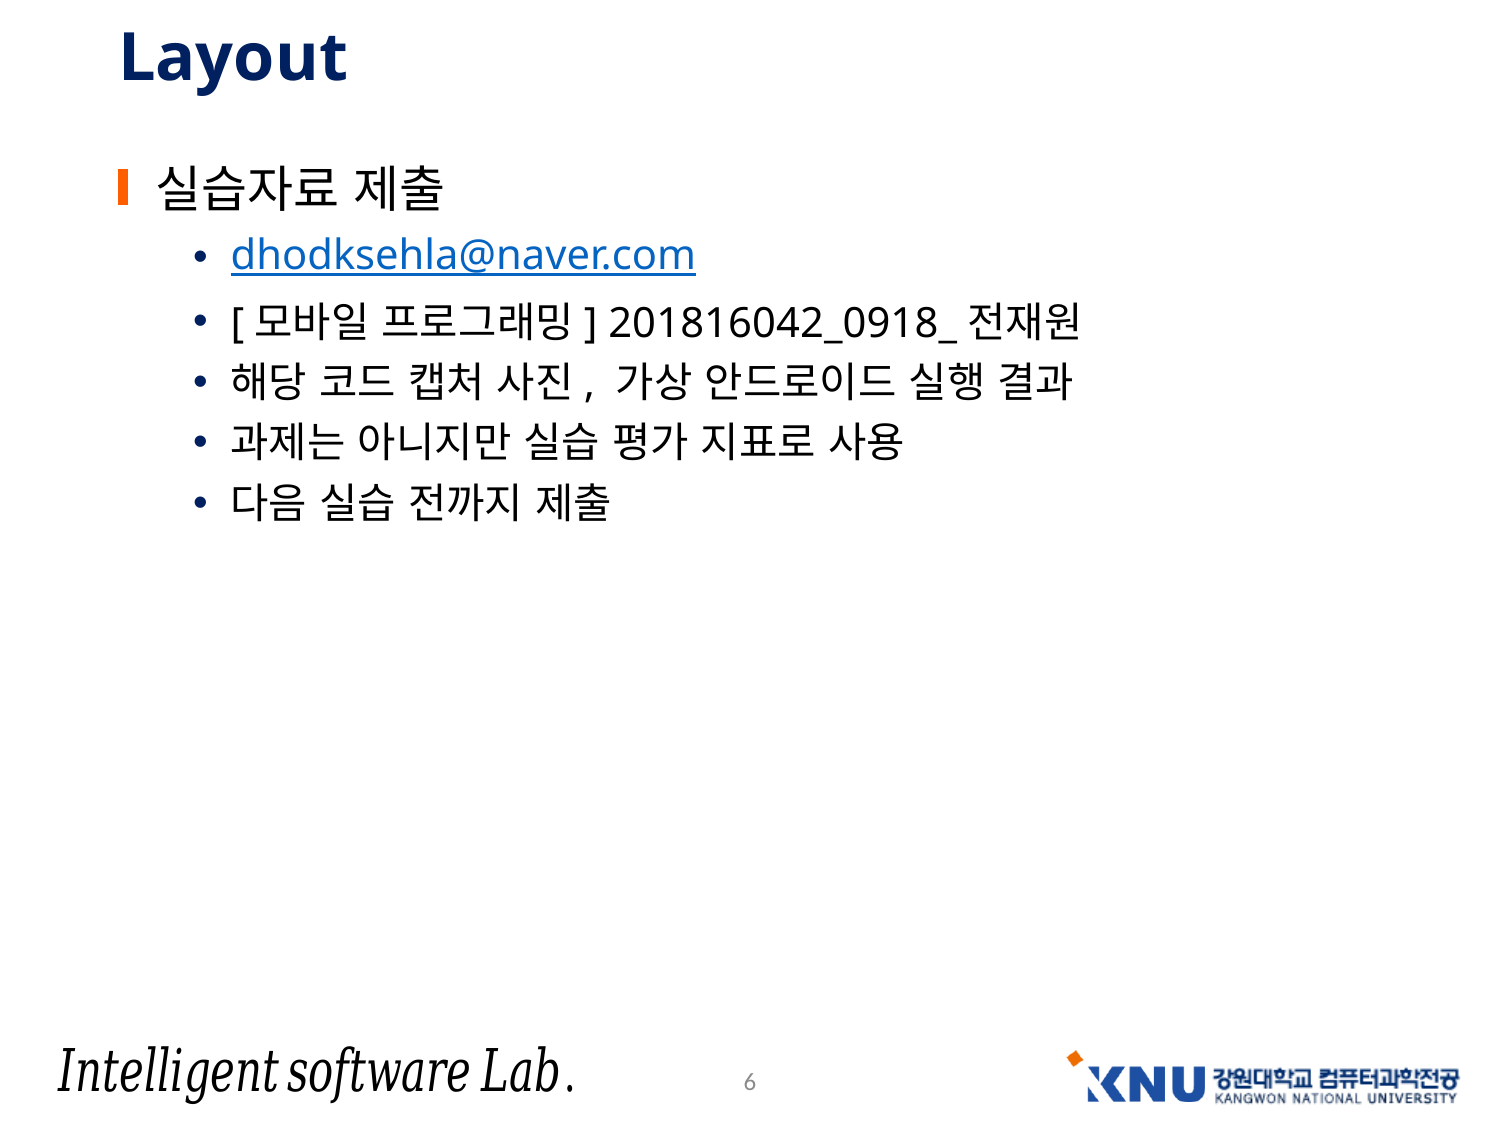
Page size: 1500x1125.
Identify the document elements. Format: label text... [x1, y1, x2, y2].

picture [1066, 1050, 1205, 1102]
list 실습자료 제출 dhodksehla@naver.com [모바일 프로그래밍] 201816042_0918_전재원 해당 코드 캡처 사진, 가상 안드로이드 실행 결과 과제는 아니지만 실습 평가 지표로 사용 다음 실습 전까지 제출 [103, 149, 1397, 1002]
picture [118, 169, 128, 205]
picture [1206, 1063, 1468, 1106]
title Layout [103, 15, 1397, 101]
